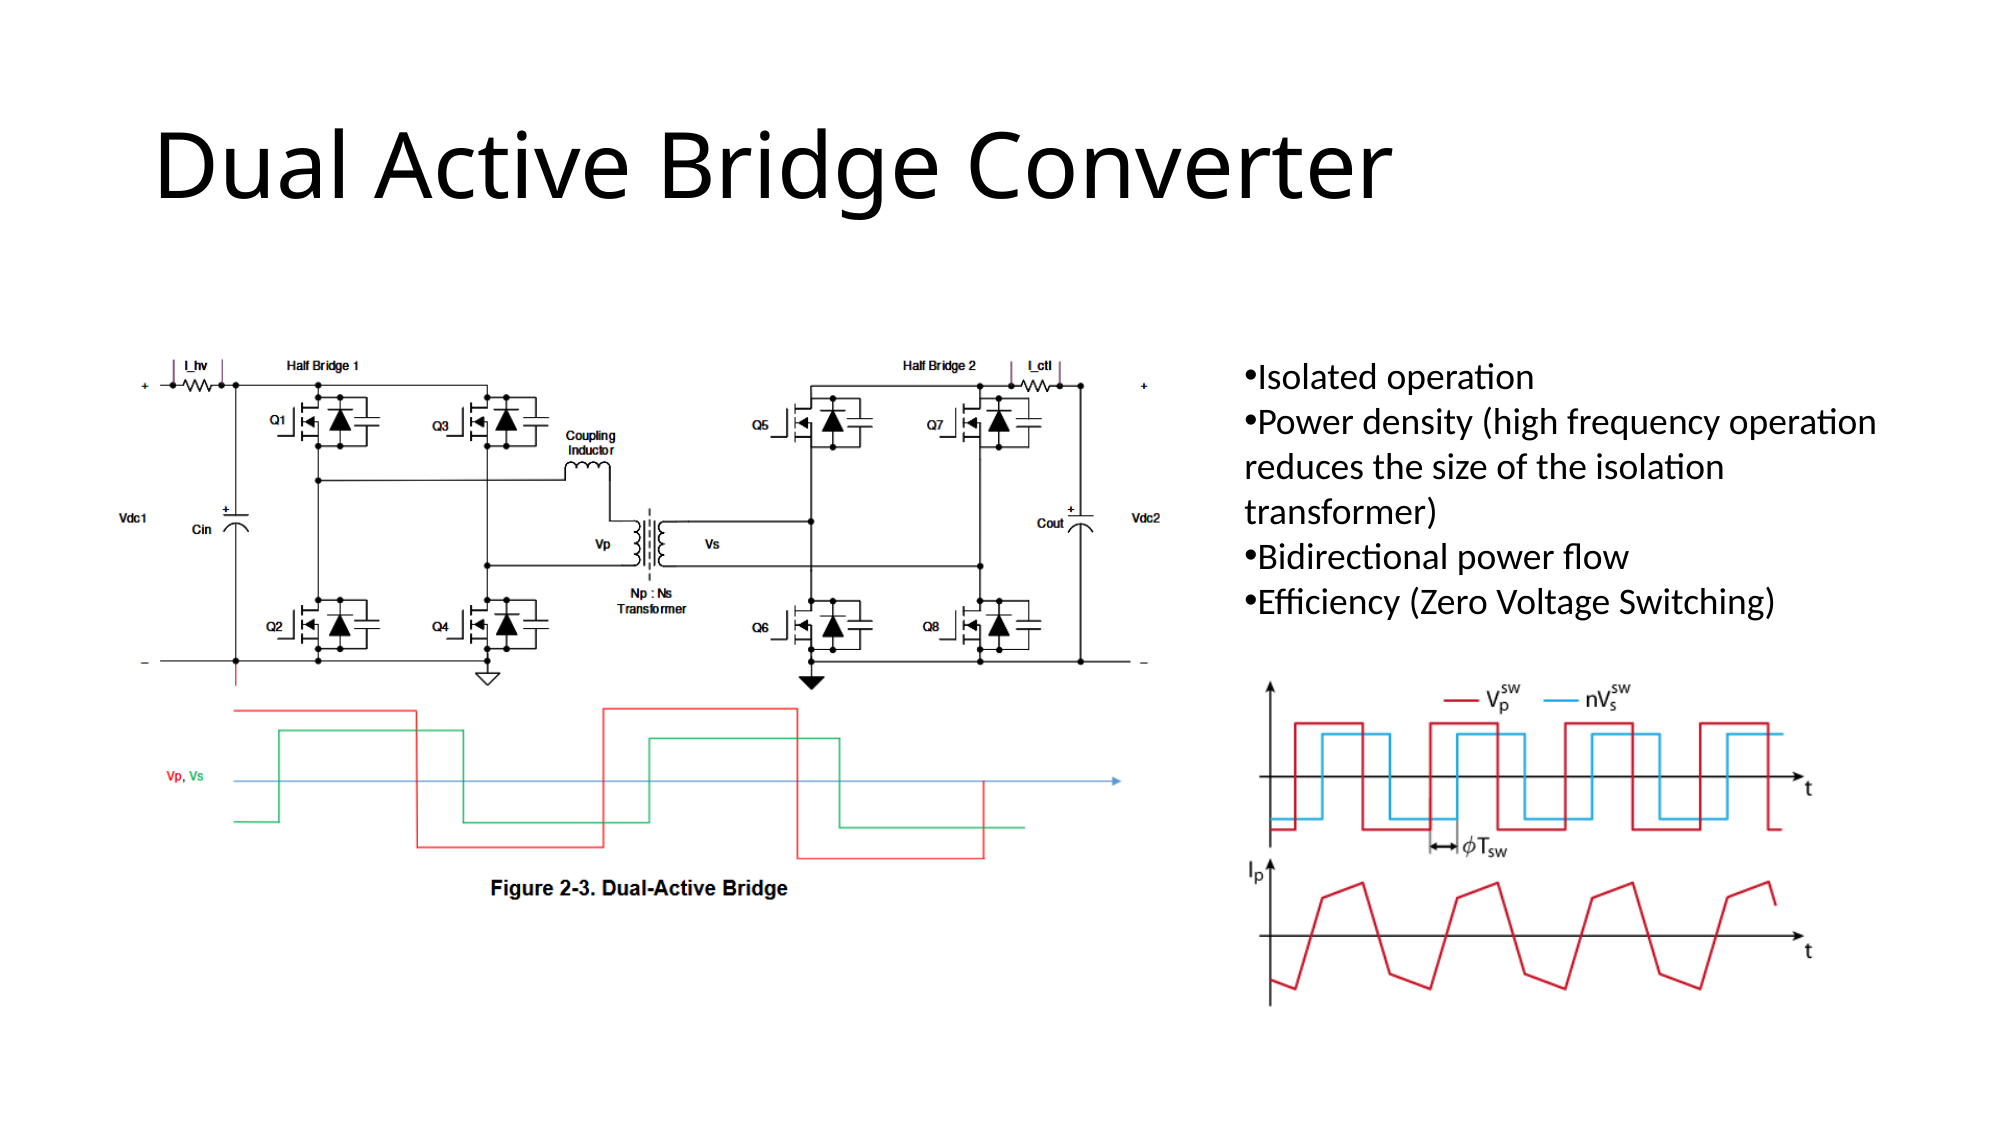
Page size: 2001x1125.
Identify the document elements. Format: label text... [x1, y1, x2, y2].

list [84, 344, 1190, 956]
picture [1243, 677, 1820, 1012]
title Dual Active Bridge Converter [137, 59, 1863, 278]
text_box Isolated operation Power density (high frequency operation reduces the size of the isolation transformer) Bidirectional power flow Efficiency (Zero Voltage Switching) [1229, 344, 1942, 675]
